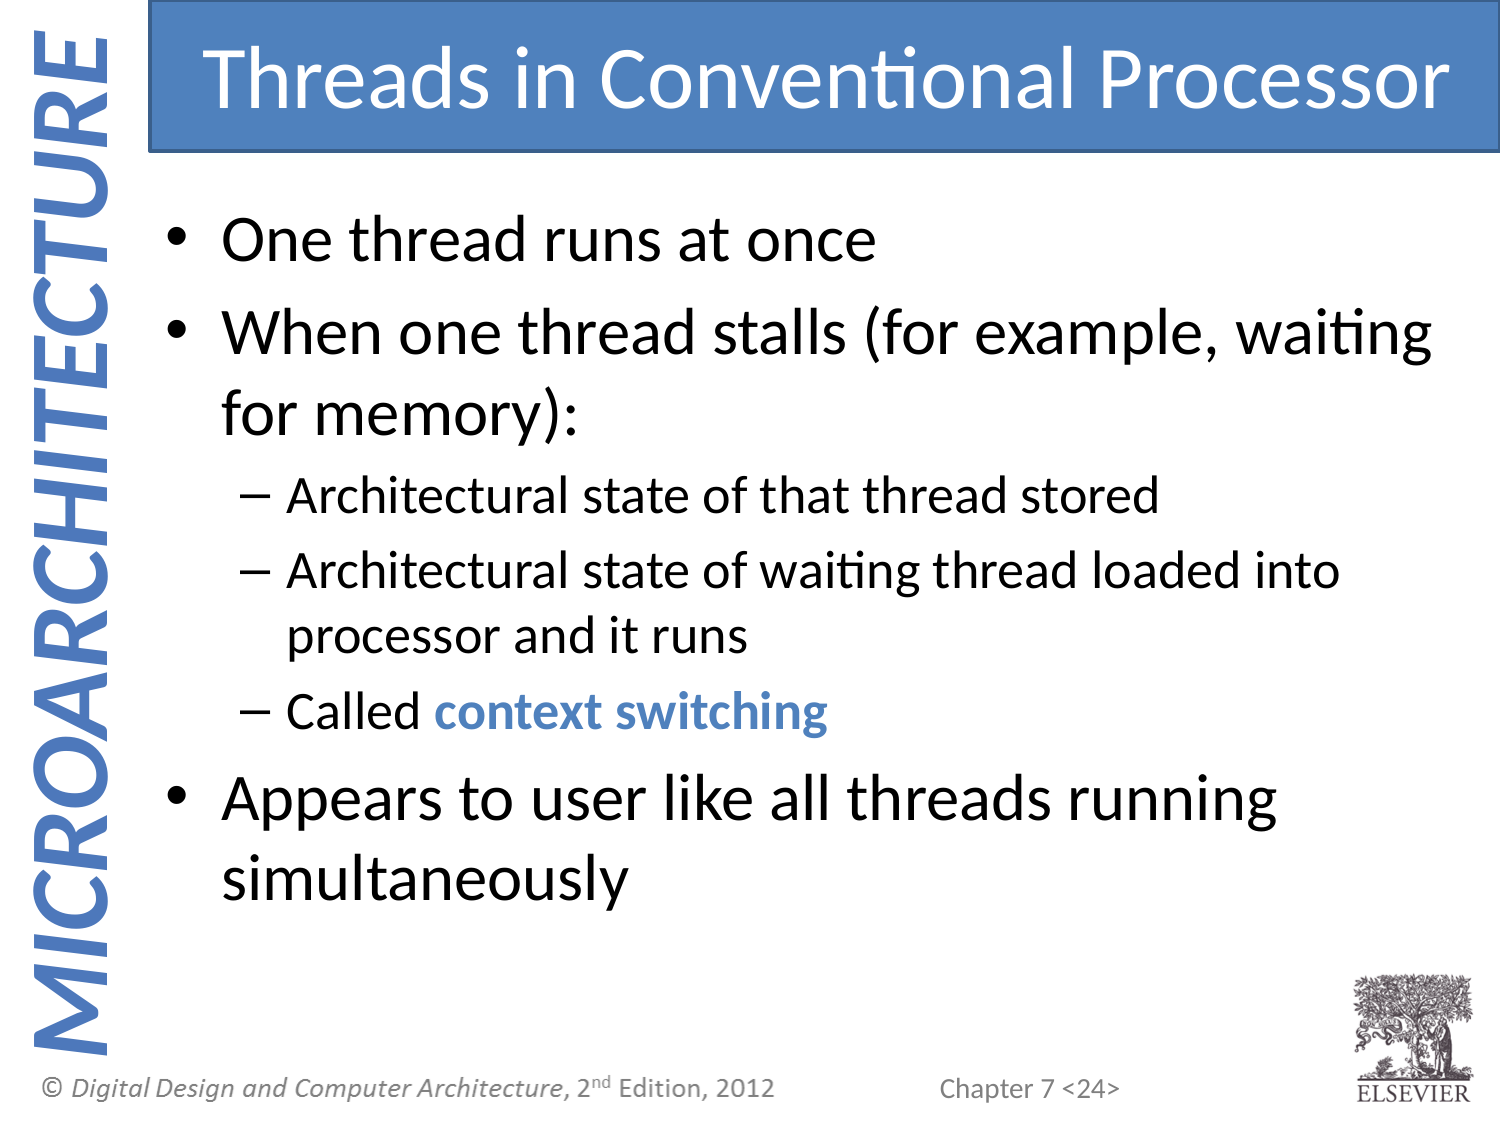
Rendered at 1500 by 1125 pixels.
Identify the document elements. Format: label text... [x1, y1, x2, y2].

text_box Threads in Conventional Processor [187, 11, 1488, 134]
picture [0, 141, 1500, 1125]
picture [45, 106, 69, 129]
list One thread runs at once When one thread stalls (for example, waiting for memory): Architectural state of that thread stored Architectural state of waiting thread loaded into processor and it runs Called context switching Appears to user like all threads running simultaneously [150, 187, 1475, 1000]
picture [0, 0, 148, 140]
